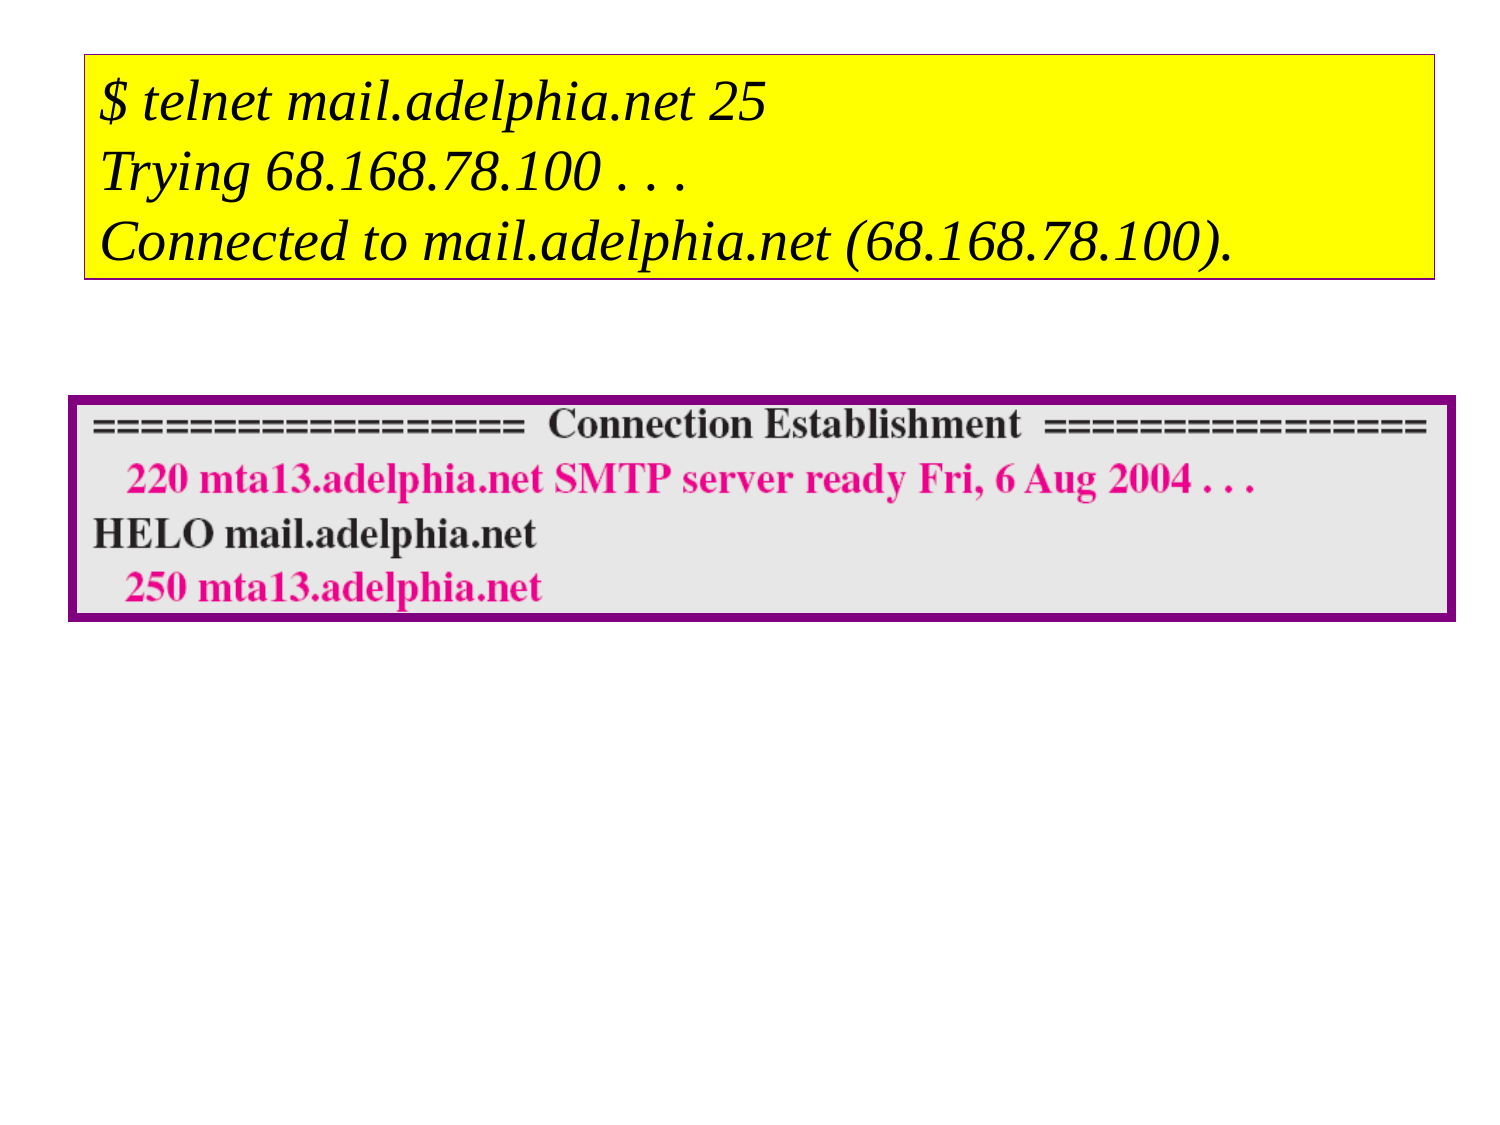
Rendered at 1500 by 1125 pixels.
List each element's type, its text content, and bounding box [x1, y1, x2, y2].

text_box $ telnet mail.adelphia.net 25 Trying 68.168.78.100 . . . Connected to mail.adelphia.net (68.168.78.100). [84, 54, 1435, 280]
picture [76, 404, 1448, 614]
